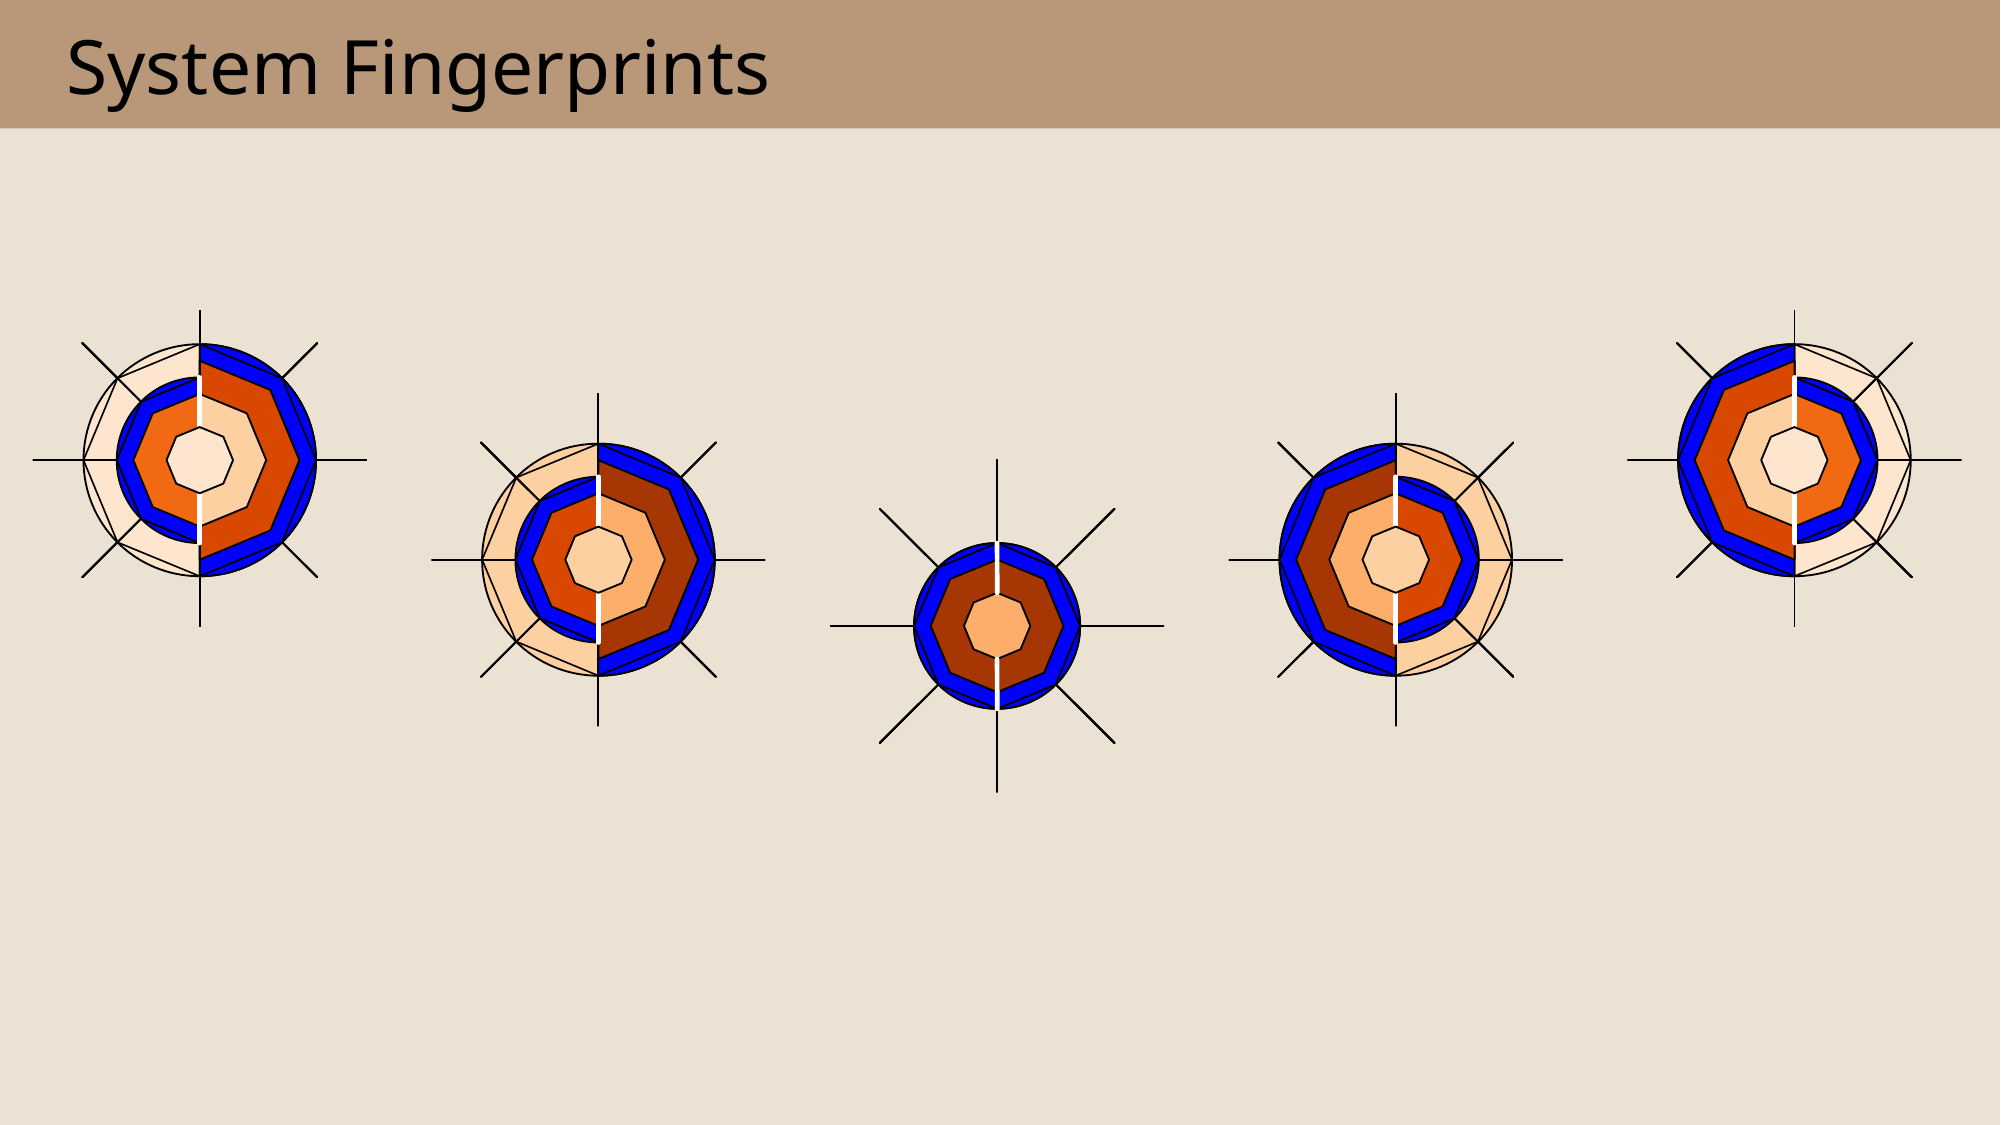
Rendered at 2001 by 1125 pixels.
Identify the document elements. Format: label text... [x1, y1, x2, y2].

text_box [0, 310, 2000, 815]
title System Fingerprints [0, 0, 2000, 129]
